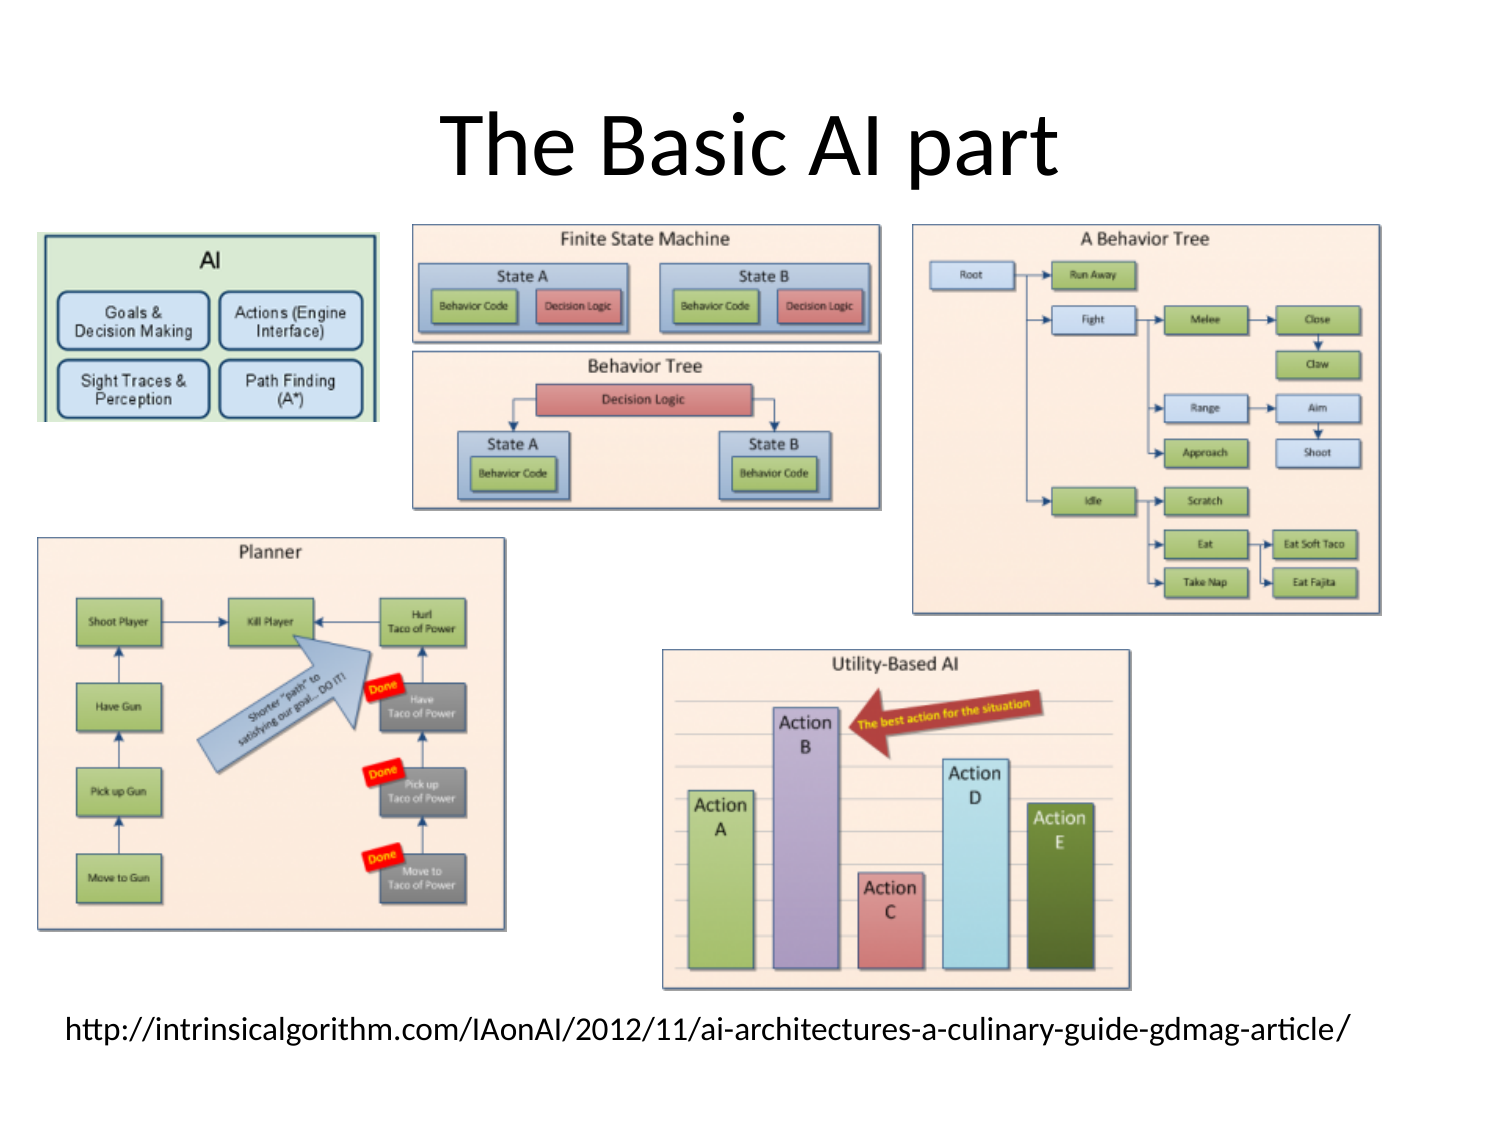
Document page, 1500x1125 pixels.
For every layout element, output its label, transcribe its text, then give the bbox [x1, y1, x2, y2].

picture [37, 232, 380, 422]
picture [37, 537, 507, 932]
title The Basic AI part [75, 45, 1425, 233]
text_box http://intrinsicalgorithm.com/IAonAI/2012/11/ai-architectures-a-culinary-guide-gdmag-article/ [49, 995, 1366, 1056]
picture [662, 649, 1132, 991]
picture [412, 224, 882, 512]
picture [912, 224, 1382, 616]
